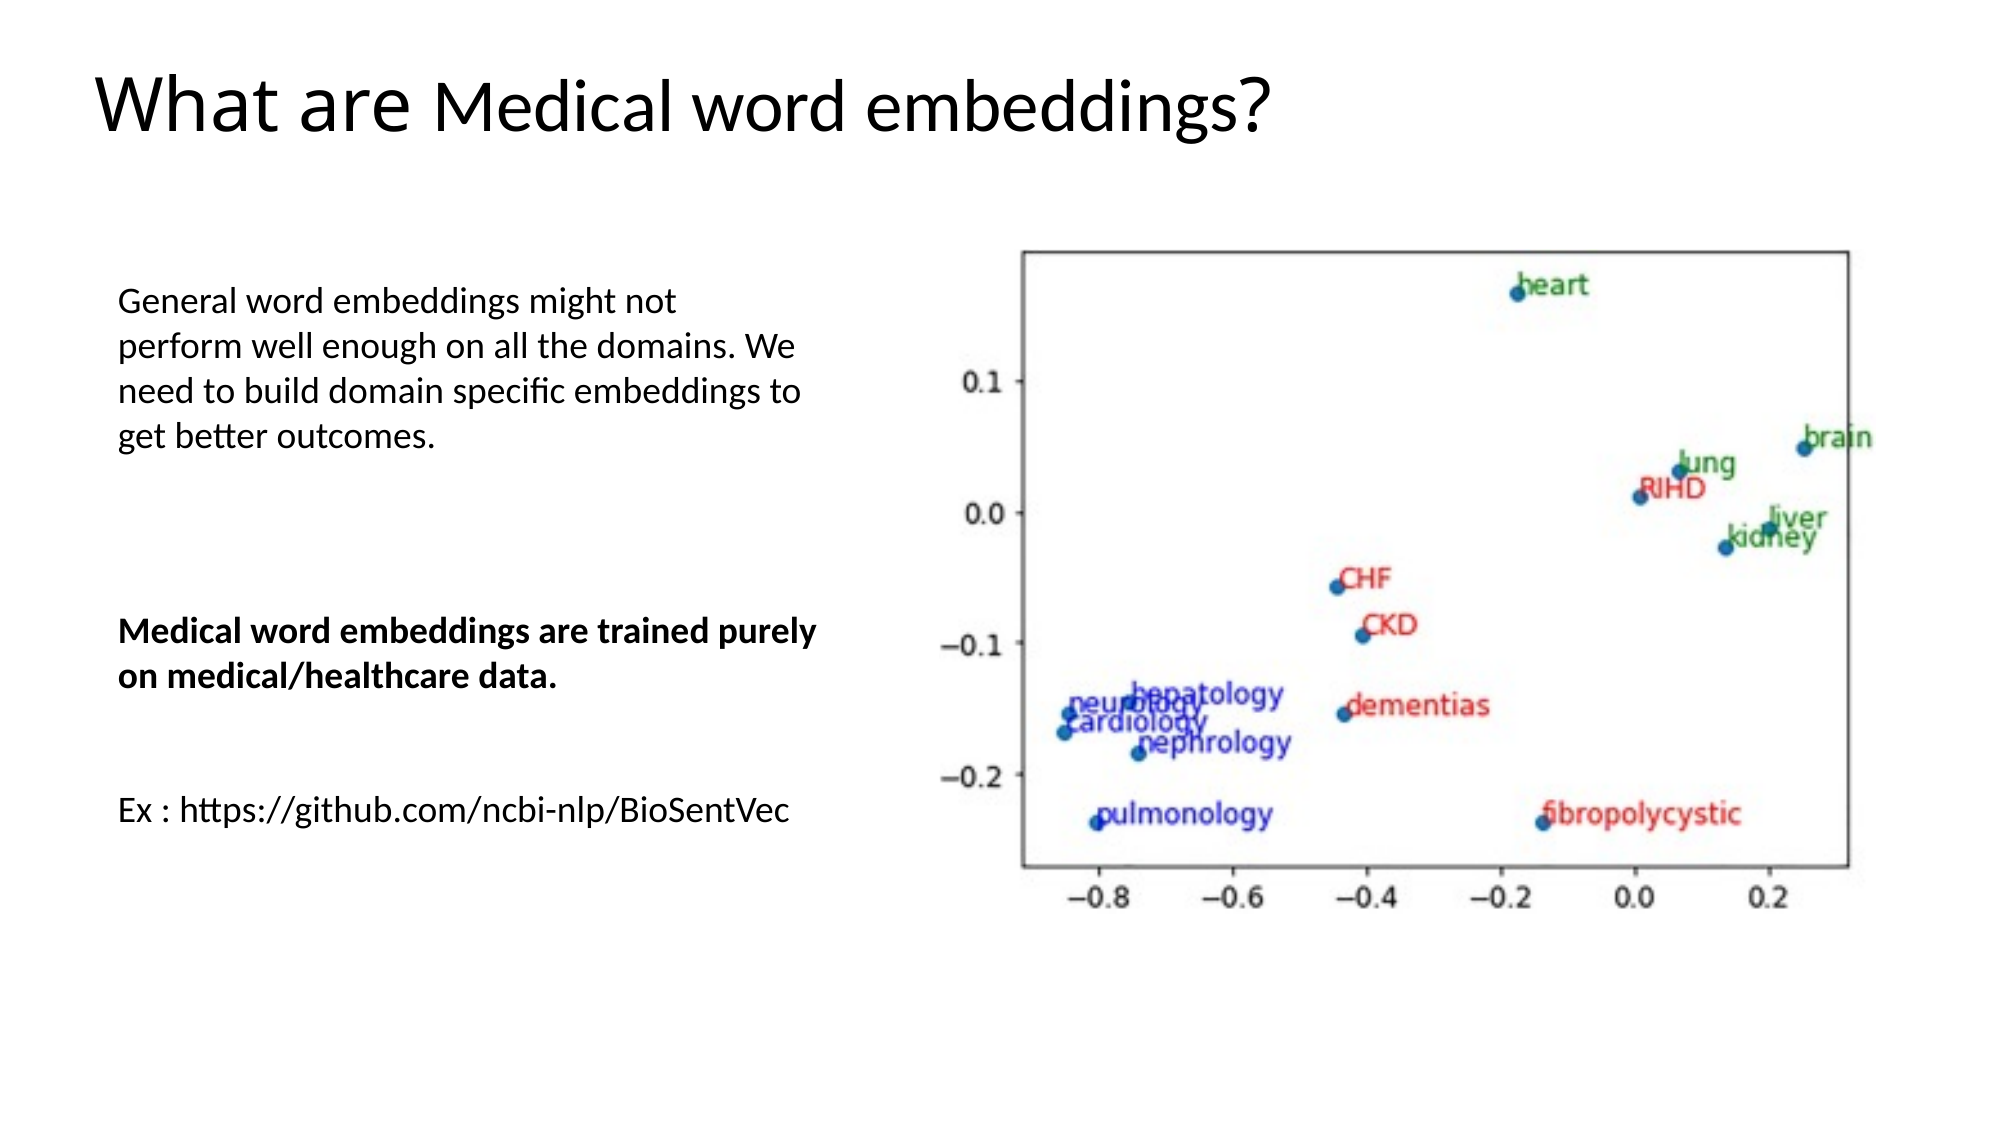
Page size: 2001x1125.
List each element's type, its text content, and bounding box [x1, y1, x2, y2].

text_box Medical word embeddings are trained purely on medical/healthcare data. [103, 598, 852, 704]
text_box General word embeddings might not perform well enough on all the domains. We need to build domain specific embeddings to get better outcomes. [103, 268, 819, 464]
text_box Ex : https://github.com/ncbi-nlp/BioSentVec [103, 777, 939, 838]
text_box What are Medical word embeddings? [79, 49, 1535, 155]
picture [939, 249, 1876, 914]
